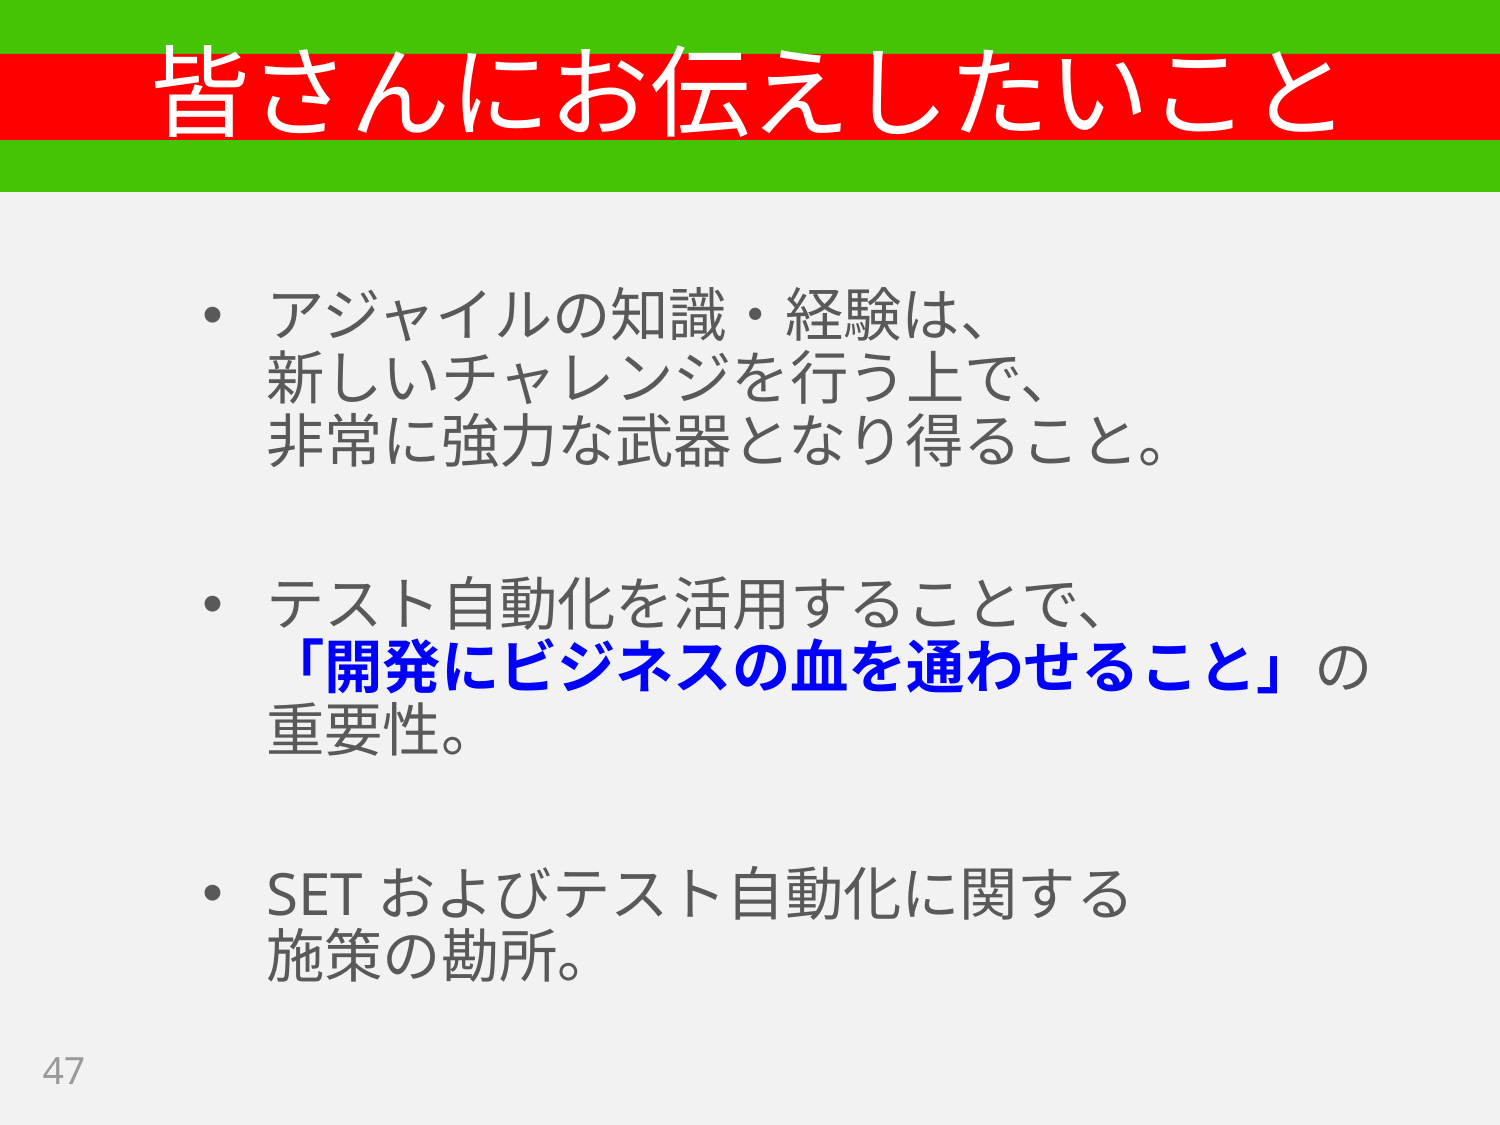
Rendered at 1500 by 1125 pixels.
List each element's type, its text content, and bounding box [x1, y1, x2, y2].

list アジャイルの知識・経験は、 新しいチャレンジを行う上で、 非常に強力な武器となり得ること。 テスト自動化を活用することで、 「開発にビジネスの血を通わせること」の 重要性。 SETおよびテスト自動化に関する 施策の勘所。 [103, 277, 1397, 1000]
slide_number 47 [27, 1042, 146, 1102]
title 皆さんにお伝えしたいこと [0, 53, 1500, 140]
